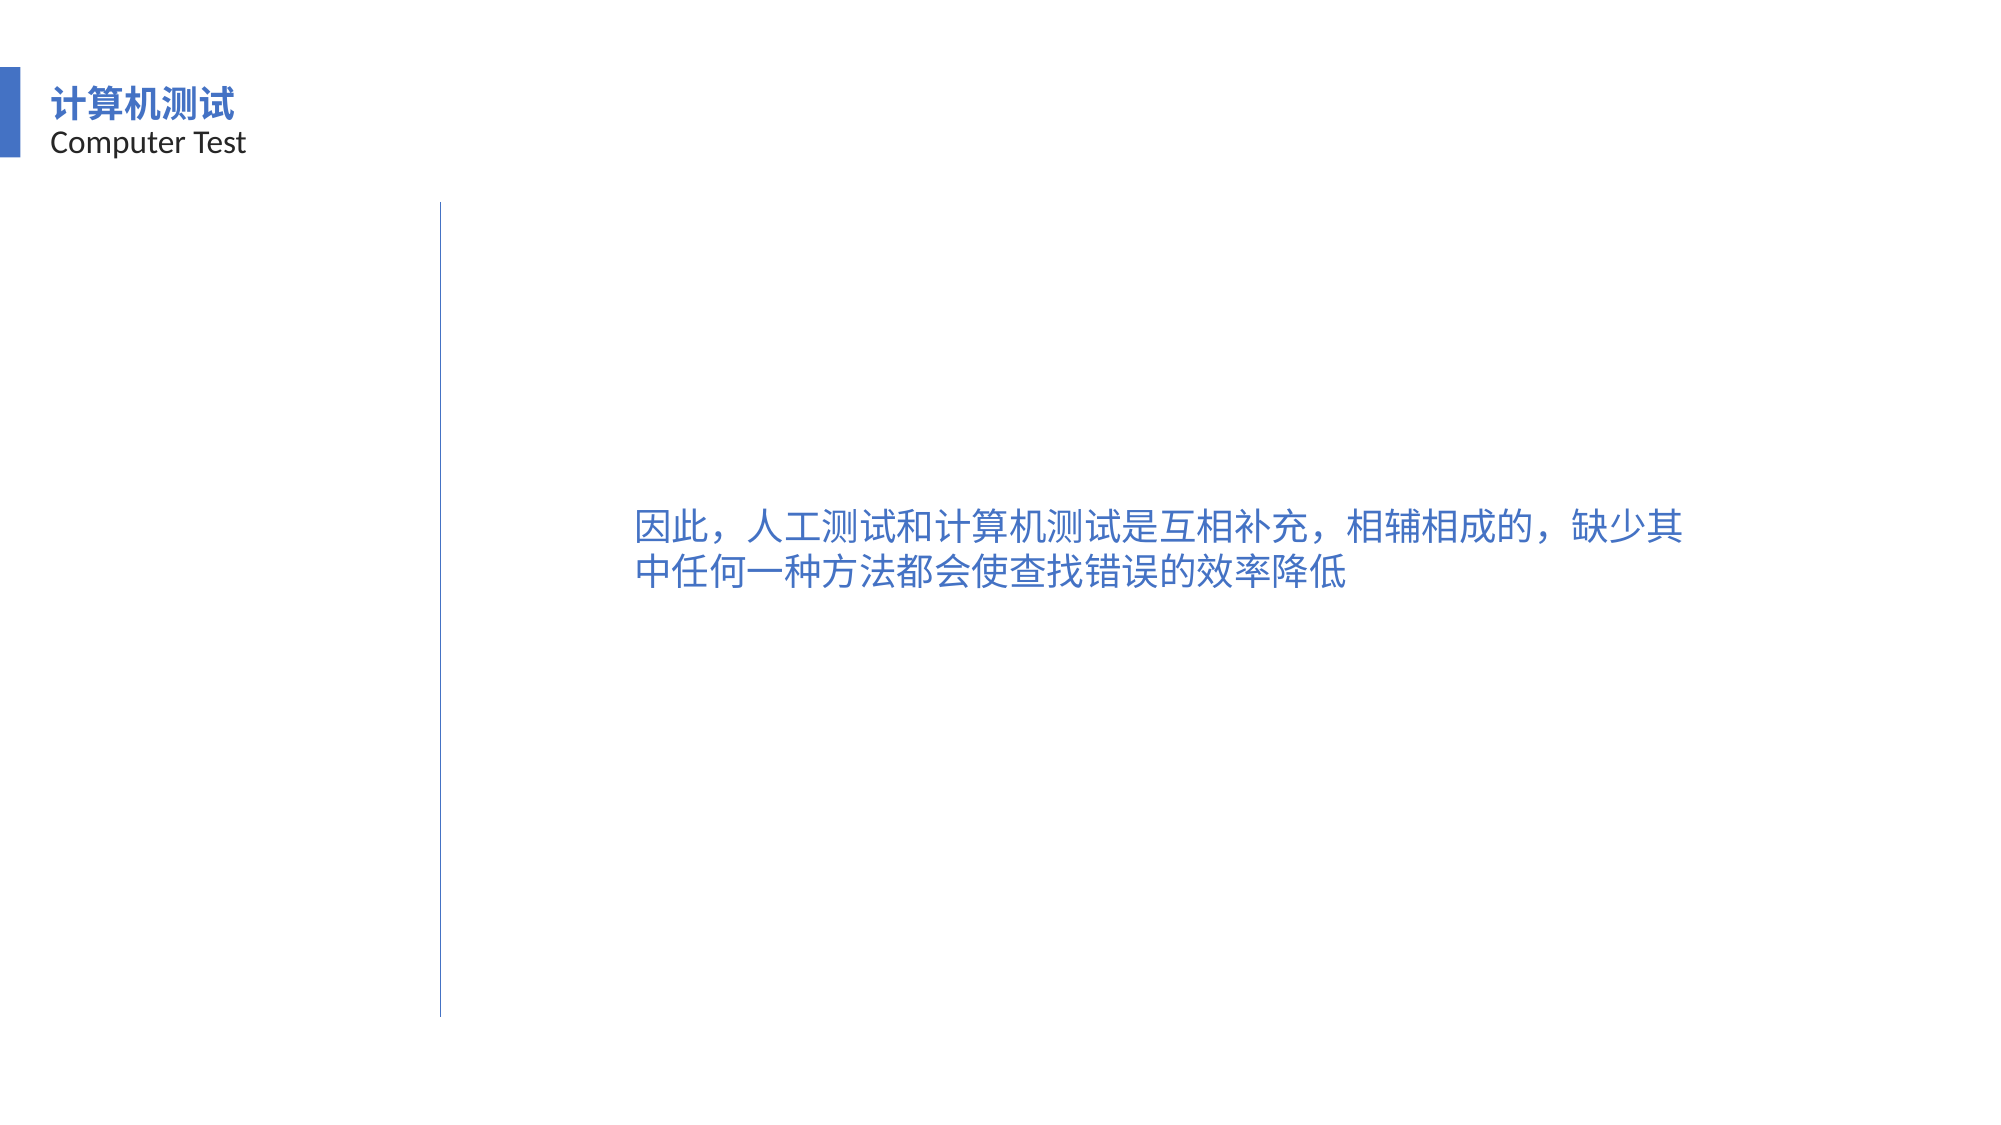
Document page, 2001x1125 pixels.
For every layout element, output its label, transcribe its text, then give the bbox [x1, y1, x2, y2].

text_box [573, 548, 1761, 609]
list 计算机测试 [35, 64, 1112, 116]
list Computer Test [35, 116, 1112, 170]
text_box 因此，人工测试和计算机测试是互相补充，相辅相成的，缺少其中任何一种方法都会使查找错误的效率降低 [619, 495, 1715, 601]
